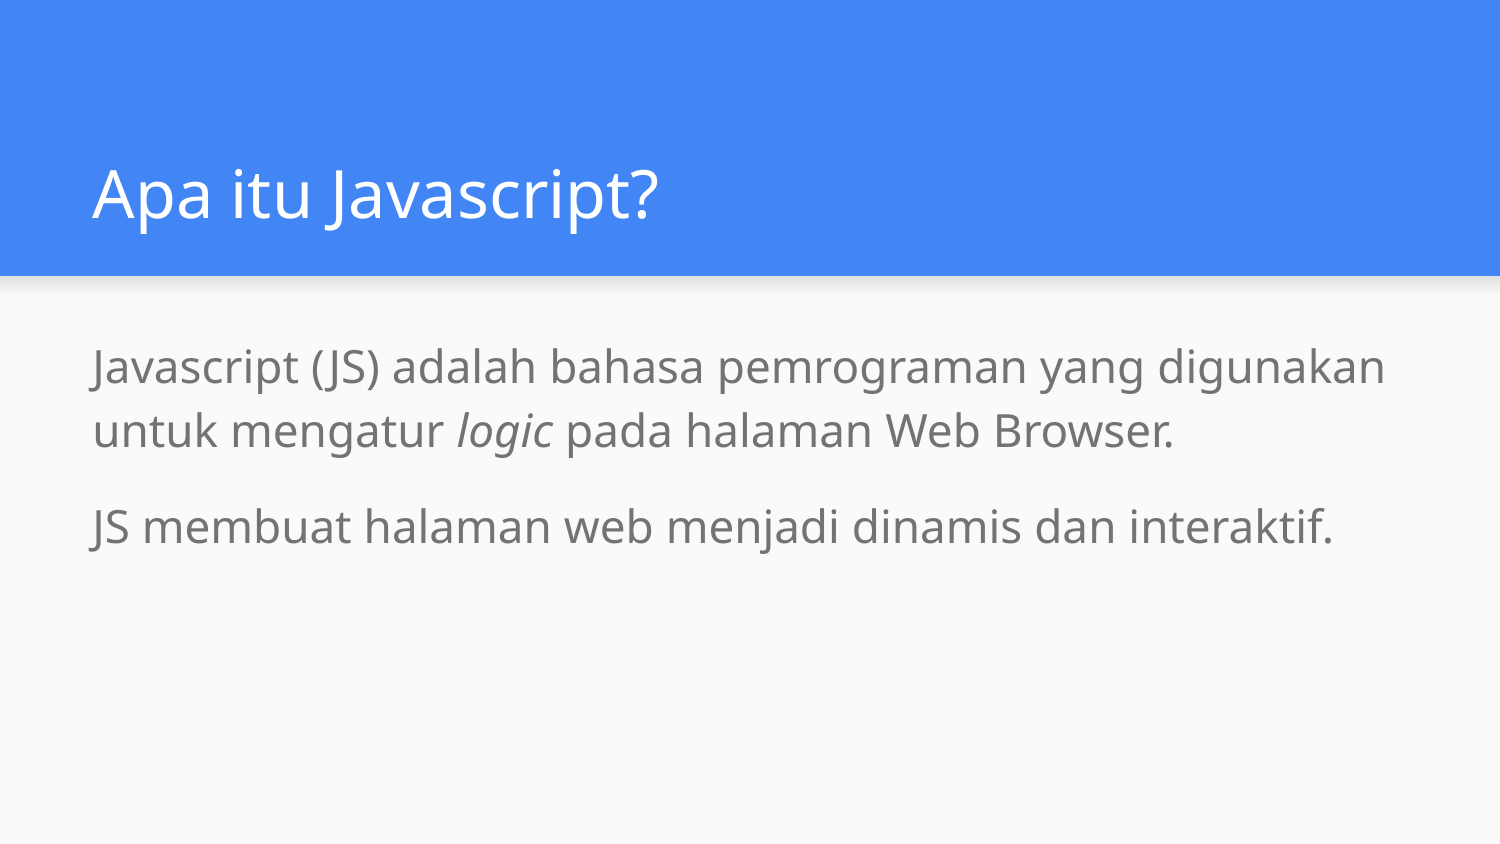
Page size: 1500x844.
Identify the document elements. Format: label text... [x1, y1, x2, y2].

list Javascript (JS) adalah bahasa pemrograman yang digunakan untuk mengatur logic pada halaman Web Browser. JS membuat halaman web menjadi dinamis dan interaktif. [77, 314, 1427, 760]
title Apa itu Javascript? [77, 121, 1427, 248]
